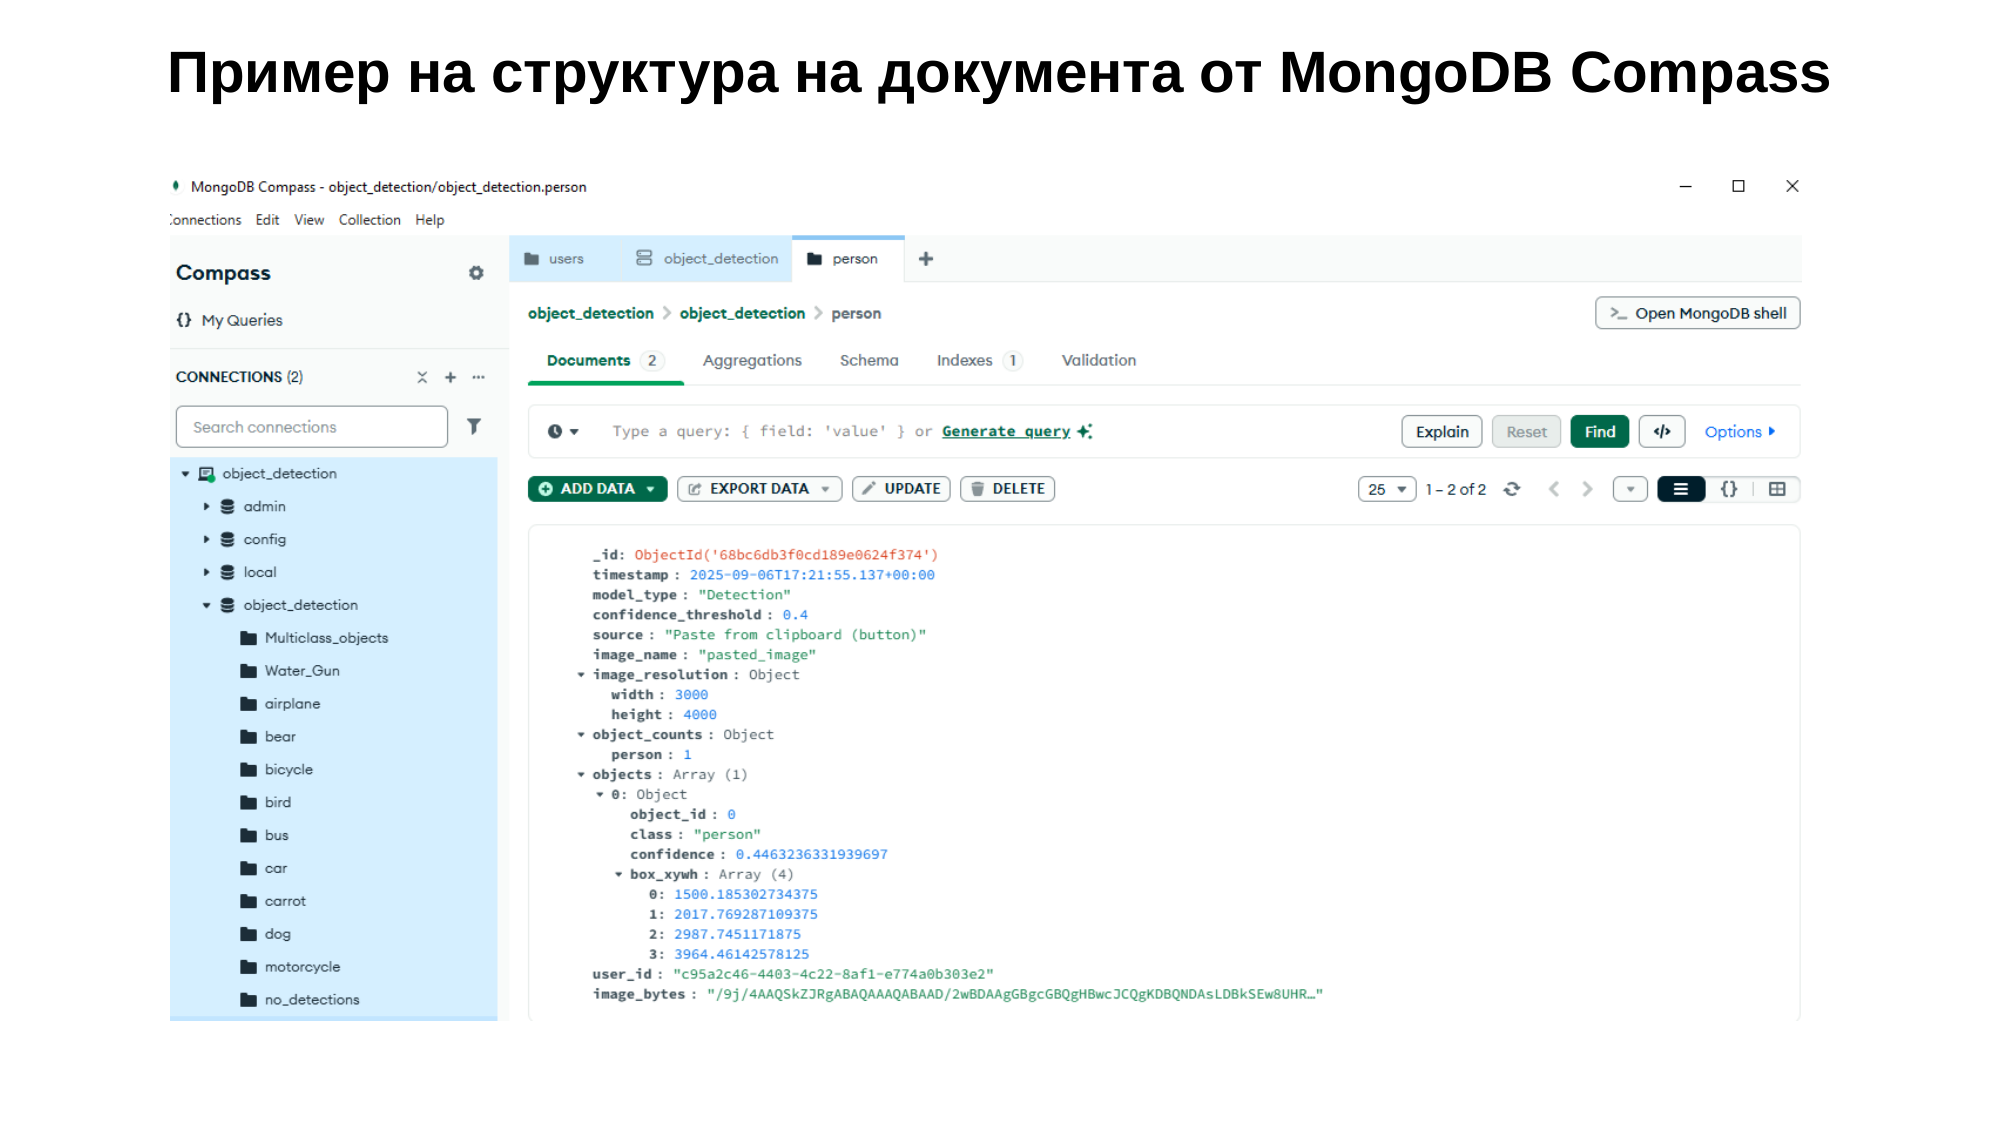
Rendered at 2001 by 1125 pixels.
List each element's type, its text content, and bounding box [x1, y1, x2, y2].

picture [170, 179, 1803, 1022]
text_box Пример на структура на документа от MongoDB Compass [0, 26, 2000, 112]
